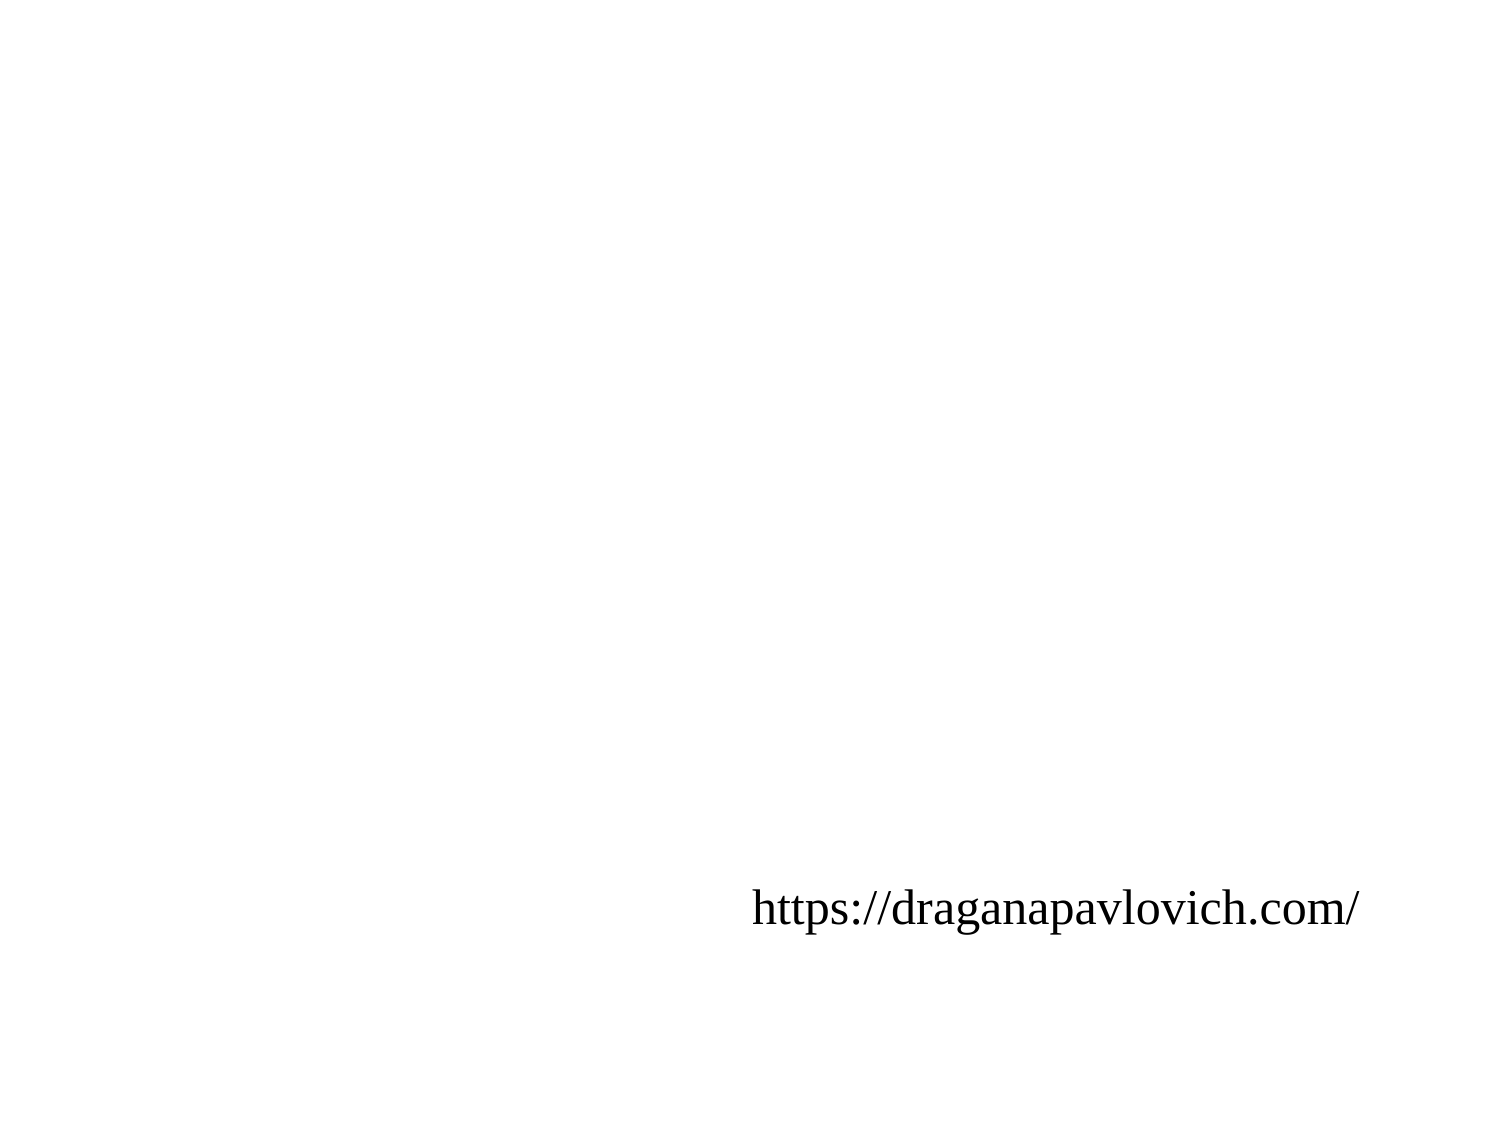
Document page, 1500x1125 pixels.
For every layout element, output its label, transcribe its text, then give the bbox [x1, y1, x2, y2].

text_box https://draganapavlovich.com/ [737, 866, 1425, 942]
